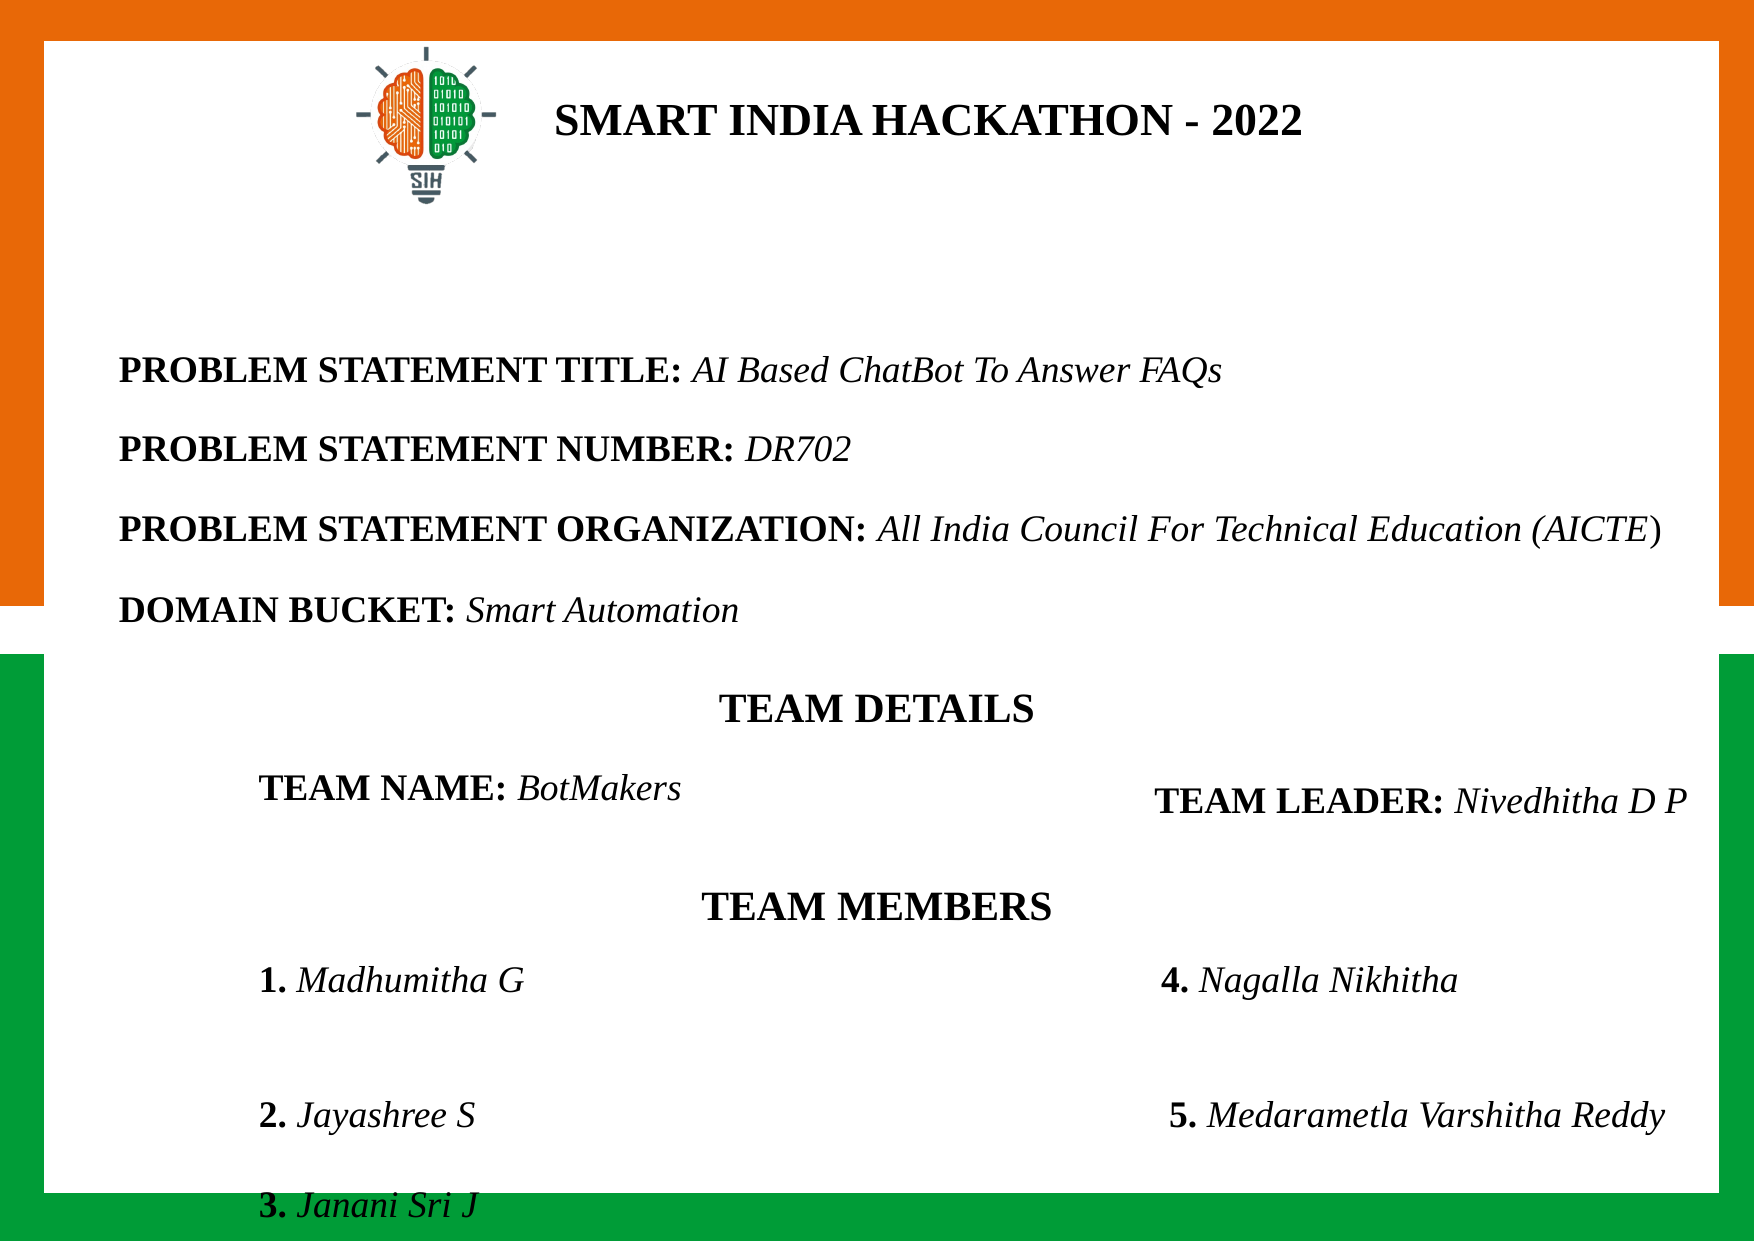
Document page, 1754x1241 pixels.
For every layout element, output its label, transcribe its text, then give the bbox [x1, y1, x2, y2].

text_box TEAM LEADER: Nivedhitha D P [997, 768, 1719, 829]
text_box PROBLEM STATEMENT NUMBER: DR702 [104, 416, 1061, 476]
text_box TEAM MEMBERS [682, 871, 1072, 937]
text_box PROBLEM STATEMENT ORGANIZATION: All India Council For Technical Education (AICTE) [104, 496, 1719, 557]
text_box TEAM NAME: BotMakers [243, 755, 774, 816]
text_box [0, 654, 1754, 1241]
text_box [0, 0, 1754, 606]
text_box [44, 41, 1719, 1193]
picture [316, 10, 532, 226]
text_box PROBLEM STATEMENT TITLE: AI Based ChatBot To Answer FAQs [104, 337, 1553, 398]
text_box SMART INDIA HACKATHON - 2022 [532, 82, 1460, 153]
text_box DOMAIN BUCKET: Smart Automation [104, 577, 1459, 638]
text_box TEAM DETAILS [595, 673, 1159, 739]
text_box 1. Madhumitha G 4. Nagalla Nikhitha 2. Jayashree S 5. Medarametla Varshitha Reddy 3. Janani Sri J [243, 947, 1751, 1233]
